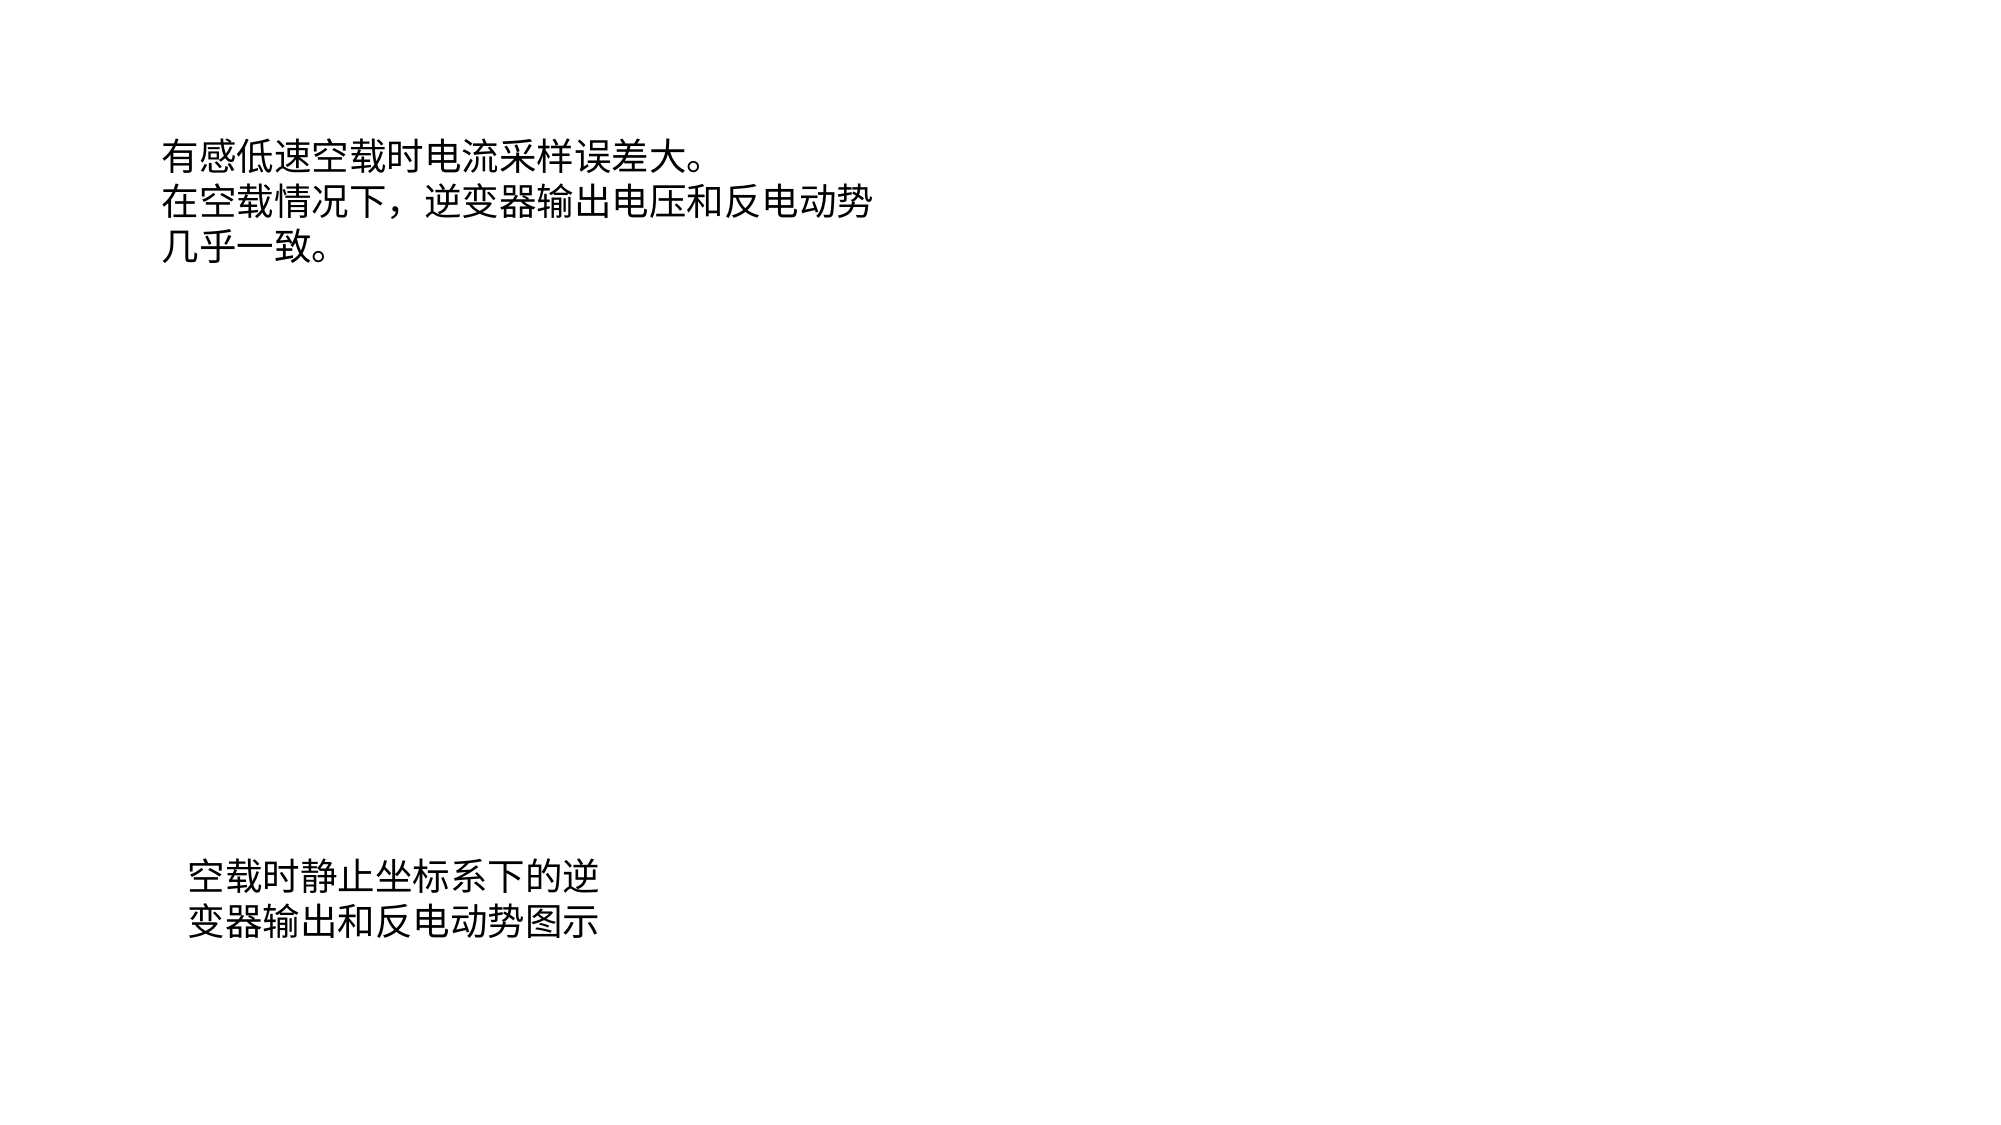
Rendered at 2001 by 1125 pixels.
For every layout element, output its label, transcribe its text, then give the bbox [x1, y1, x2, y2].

text_box 有感低速空载时电流采样误差大。 在空载情况下，逆变器输出电压和反电动势几乎一致。 [146, 125, 897, 320]
text_box 空载时静止坐标系下的逆变器输出和反电动势图示 [173, 845, 644, 951]
